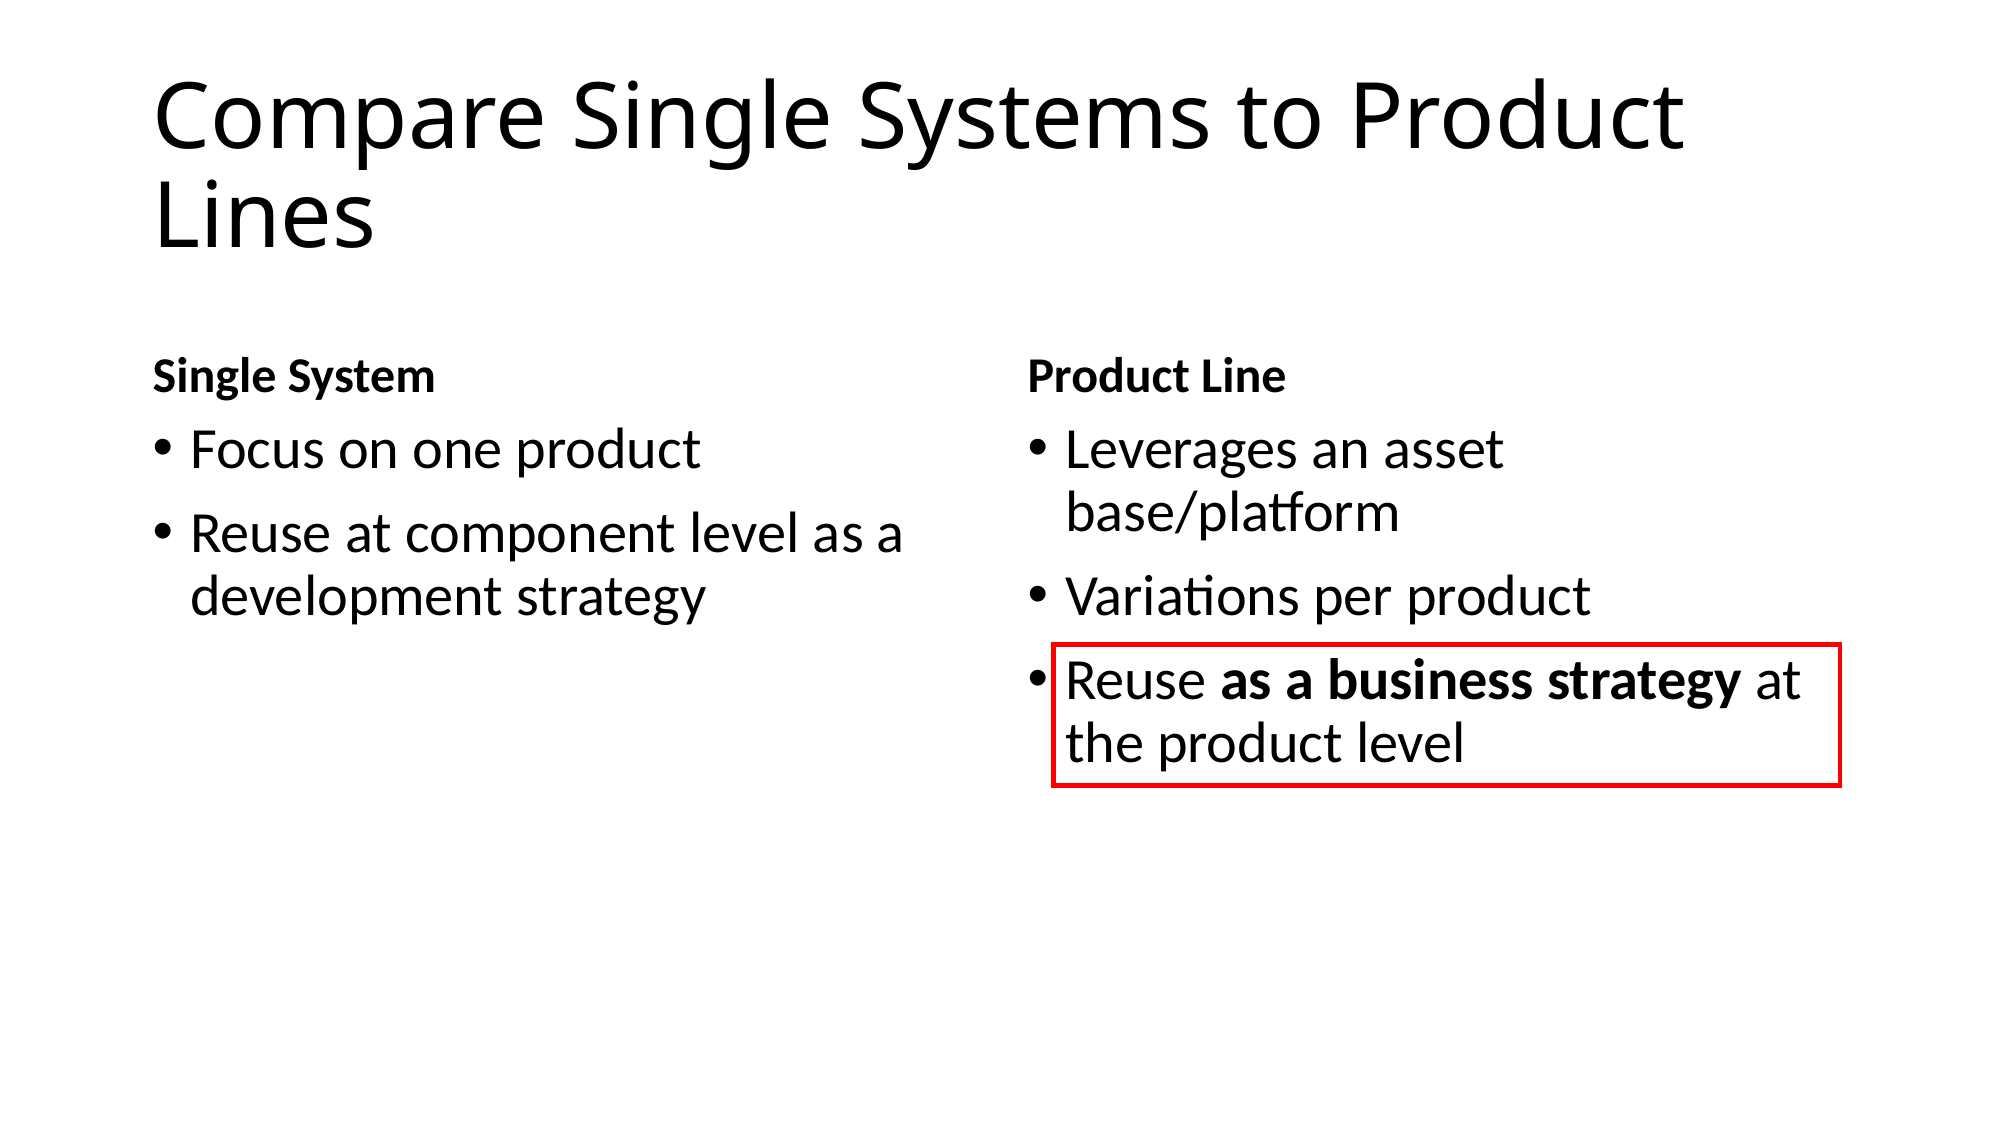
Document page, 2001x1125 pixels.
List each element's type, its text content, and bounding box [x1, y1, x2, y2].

list Focus on one product Reuse at component level as a development strategy [137, 410, 984, 1016]
list Single System [137, 275, 984, 410]
list Product Line [1012, 275, 1863, 410]
title Compare Single Systems to Product Lines [137, 59, 1863, 278]
text_box [1052, 643, 1841, 786]
list Leverages an asset base/platform Variations per product Reuse as a business strategy at the product level [1012, 410, 1863, 1016]
